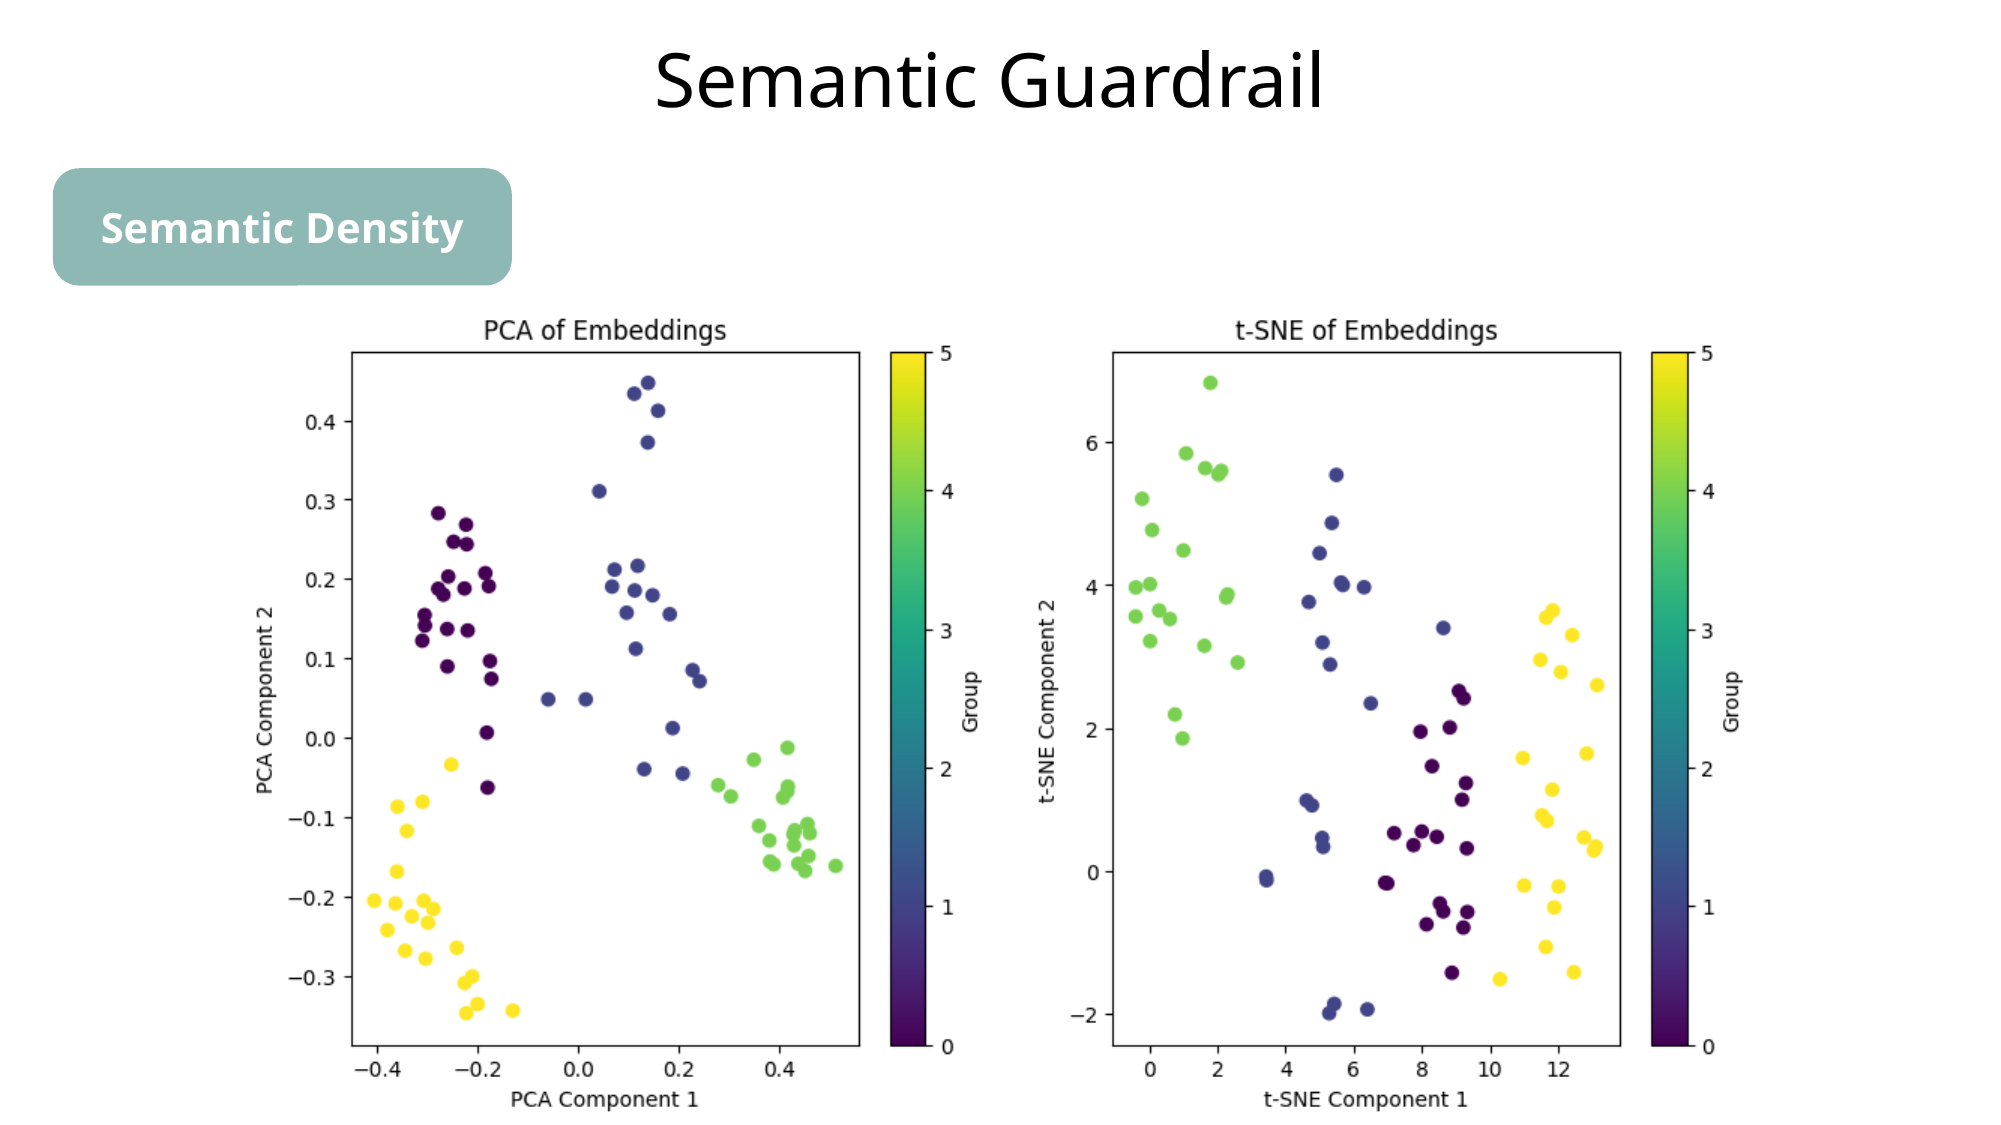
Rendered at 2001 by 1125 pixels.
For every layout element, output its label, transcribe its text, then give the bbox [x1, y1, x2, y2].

picture [241, 304, 1758, 1125]
text_box Semantic Density [51, 167, 513, 287]
text_box Semantic Guardrail [313, 25, 1687, 118]
